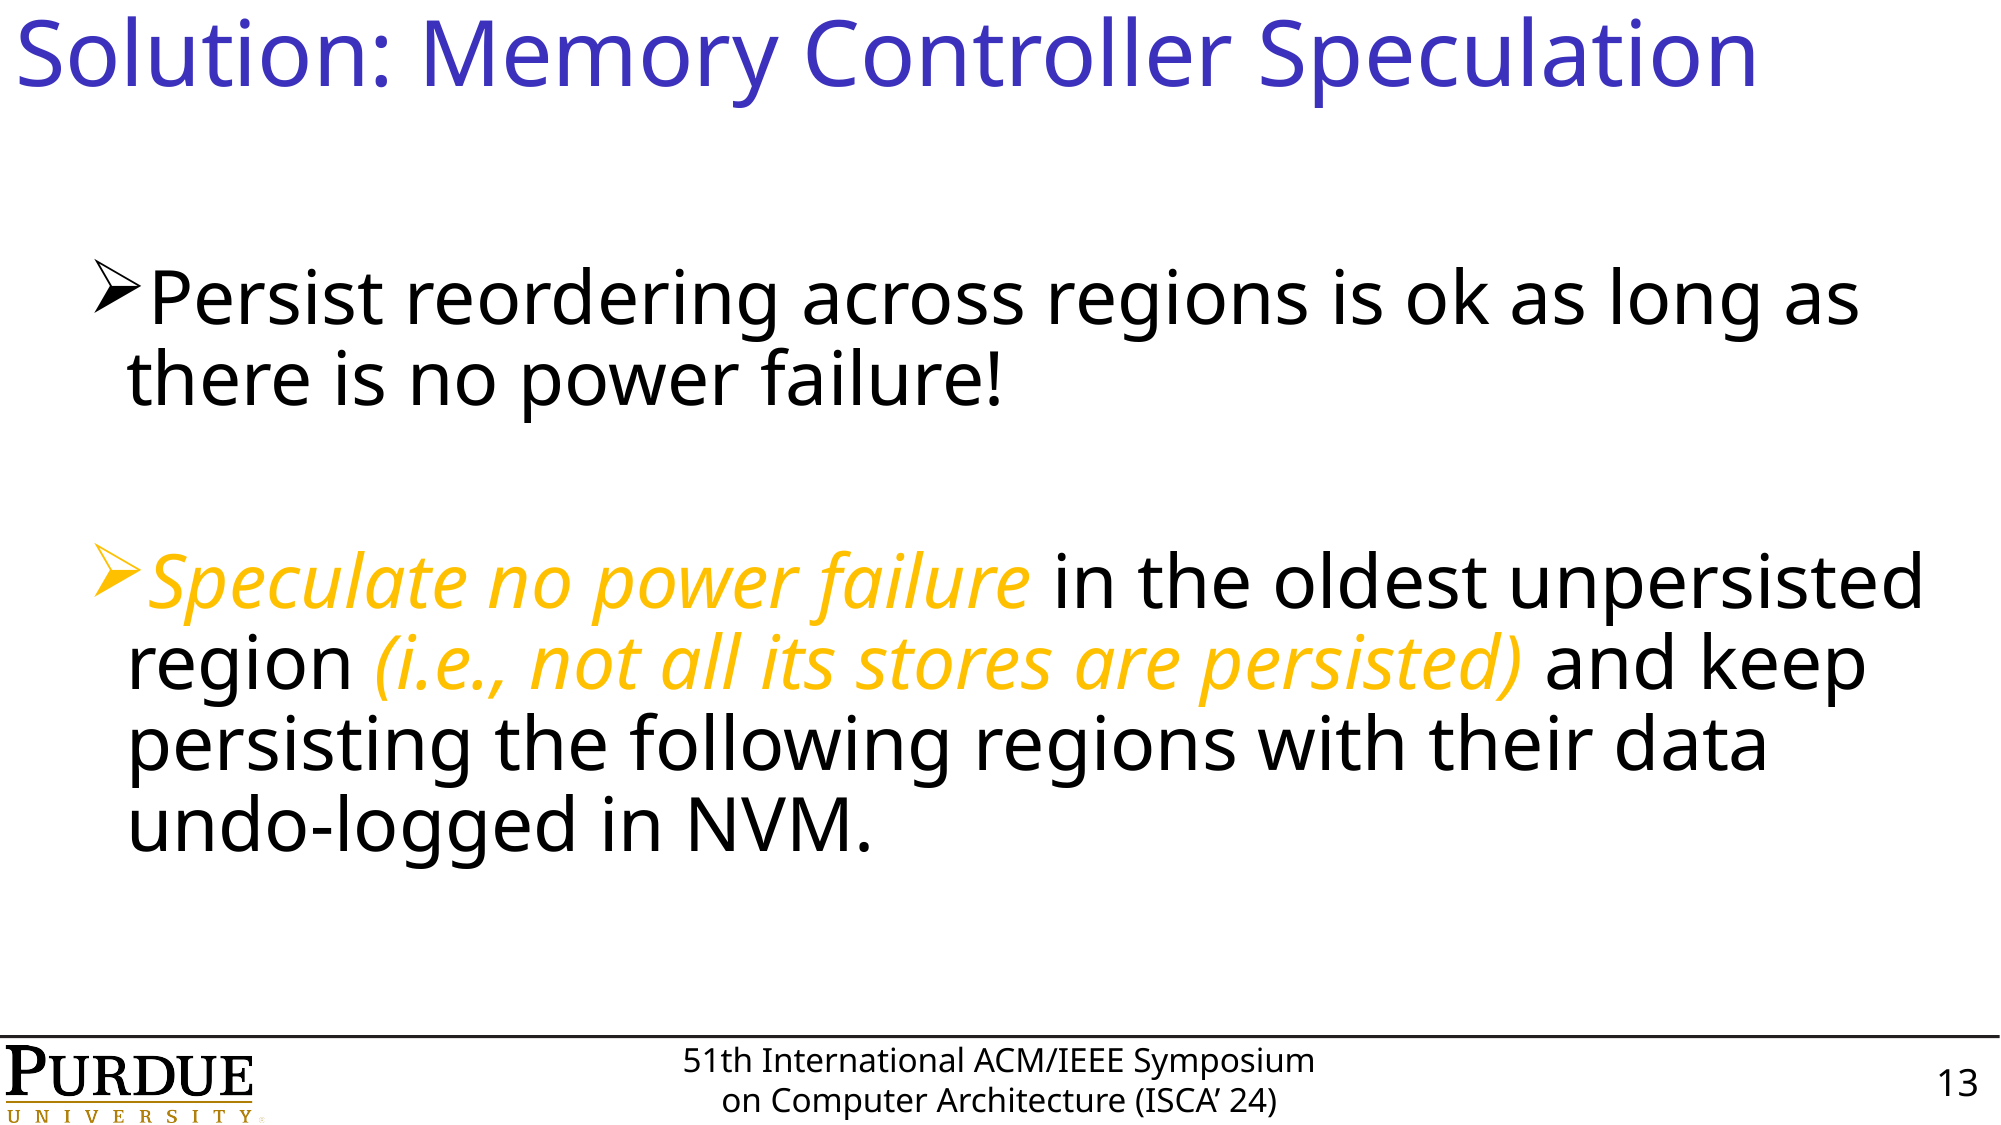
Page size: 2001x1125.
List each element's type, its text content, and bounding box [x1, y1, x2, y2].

list Persist reordering across regions is ok as long as there is no power failure! Speculate no power failure in the oldest unpersisted region (i.e., not all its stores are persisted) and keep persisting the following regions with their data undo-logged in NVM. [73, 251, 1963, 787]
slide_number 13 [1544, 1054, 1995, 1115]
picture [5, 1045, 265, 1123]
title Solution: Memory Controller Speculation [0, 0, 1805, 114]
